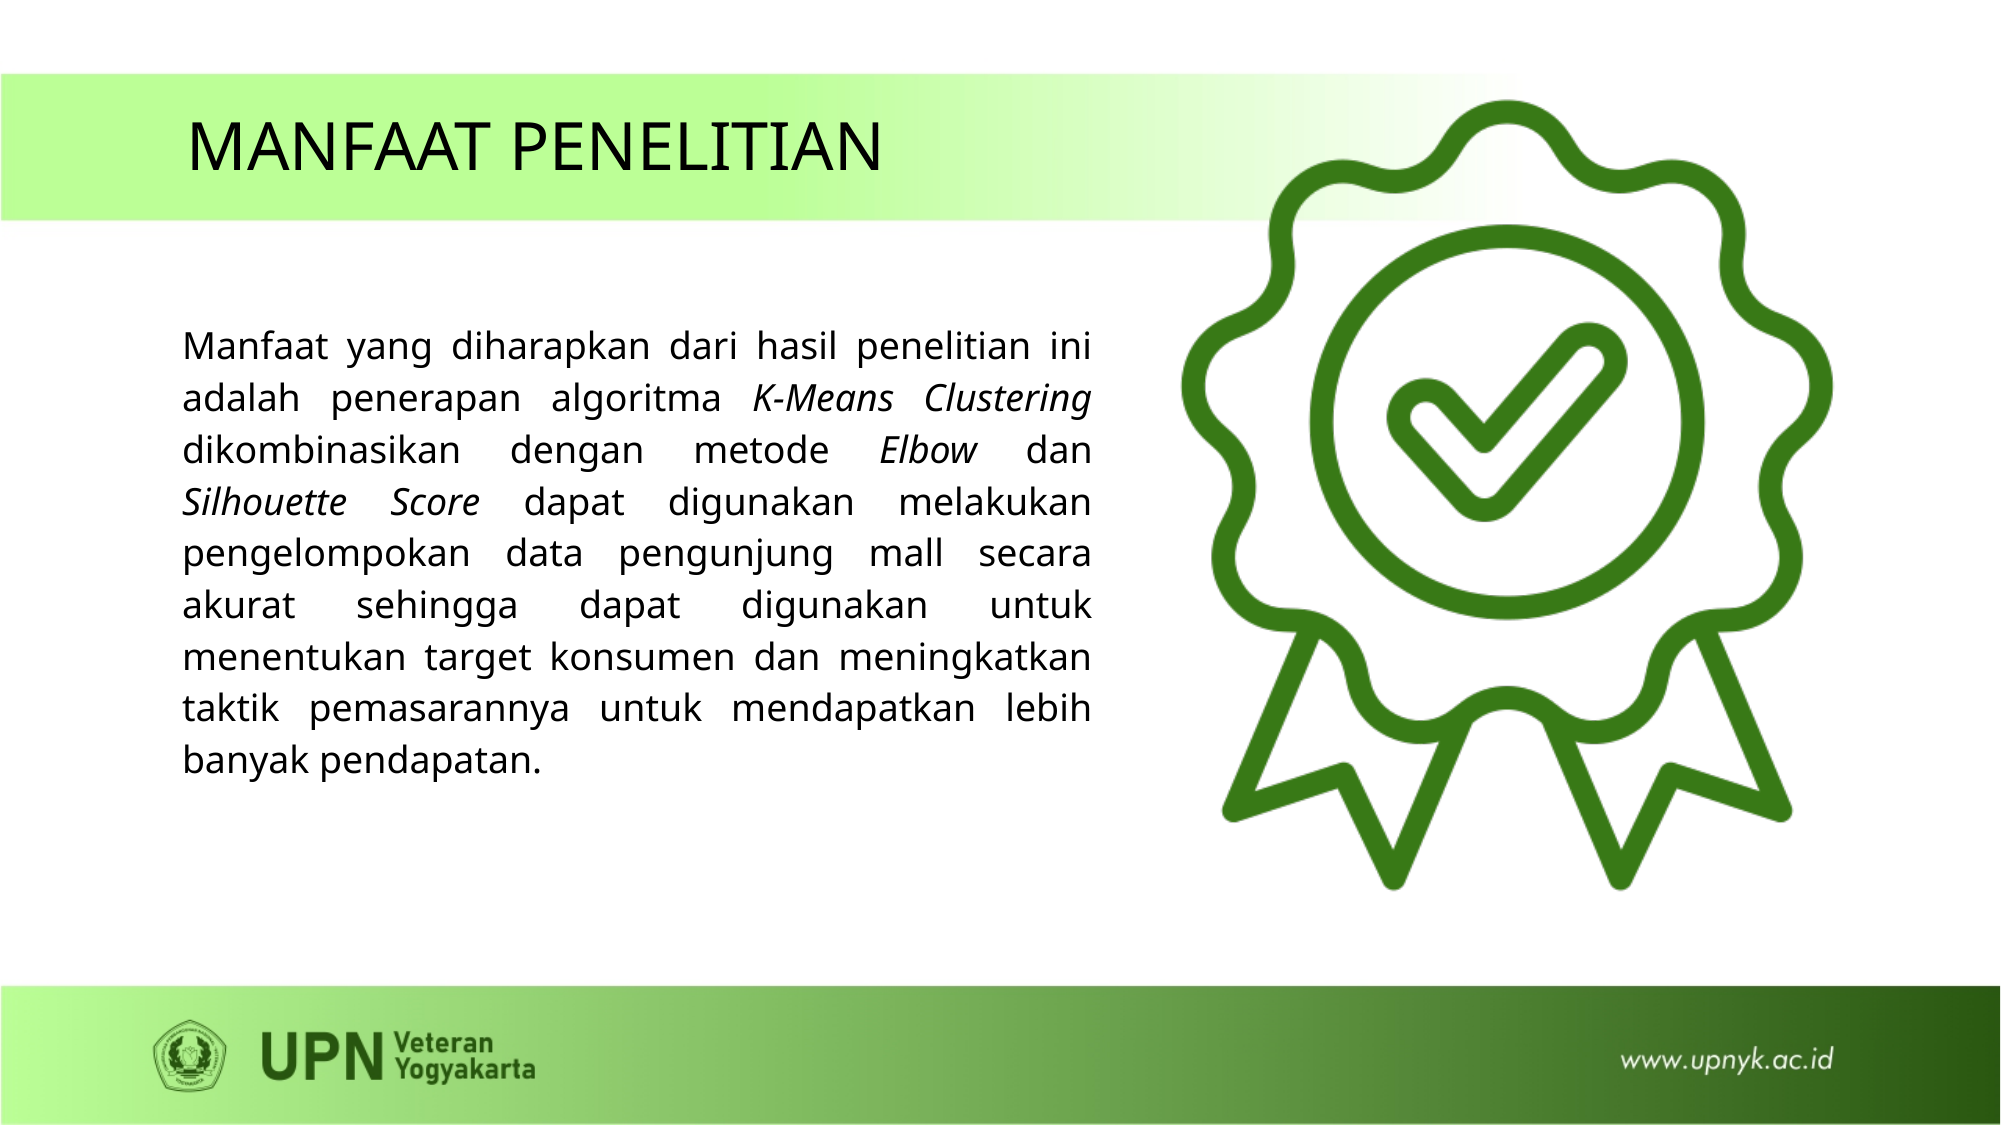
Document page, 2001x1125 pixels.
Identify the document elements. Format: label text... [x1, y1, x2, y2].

picture [0, 0, 2001, 1125]
text_box MANFAAT PENELITIAN [172, 95, 1020, 191]
list Manfaat yang diharapkan dari hasil penelitian ini adalah penerapan algoritma K-Means Clustering dikombinasikan dengan metode Elbow dan Silhouette Score dapat digunakan melakukan pengelompokan data pengunjung mall secara akurat sehingga dapat digunakan untuk menentukan target konsumen dan meningkatkan taktik pemasarannya untuk mendapatkan lebih banyak pendapatan. [92, 308, 1108, 945]
